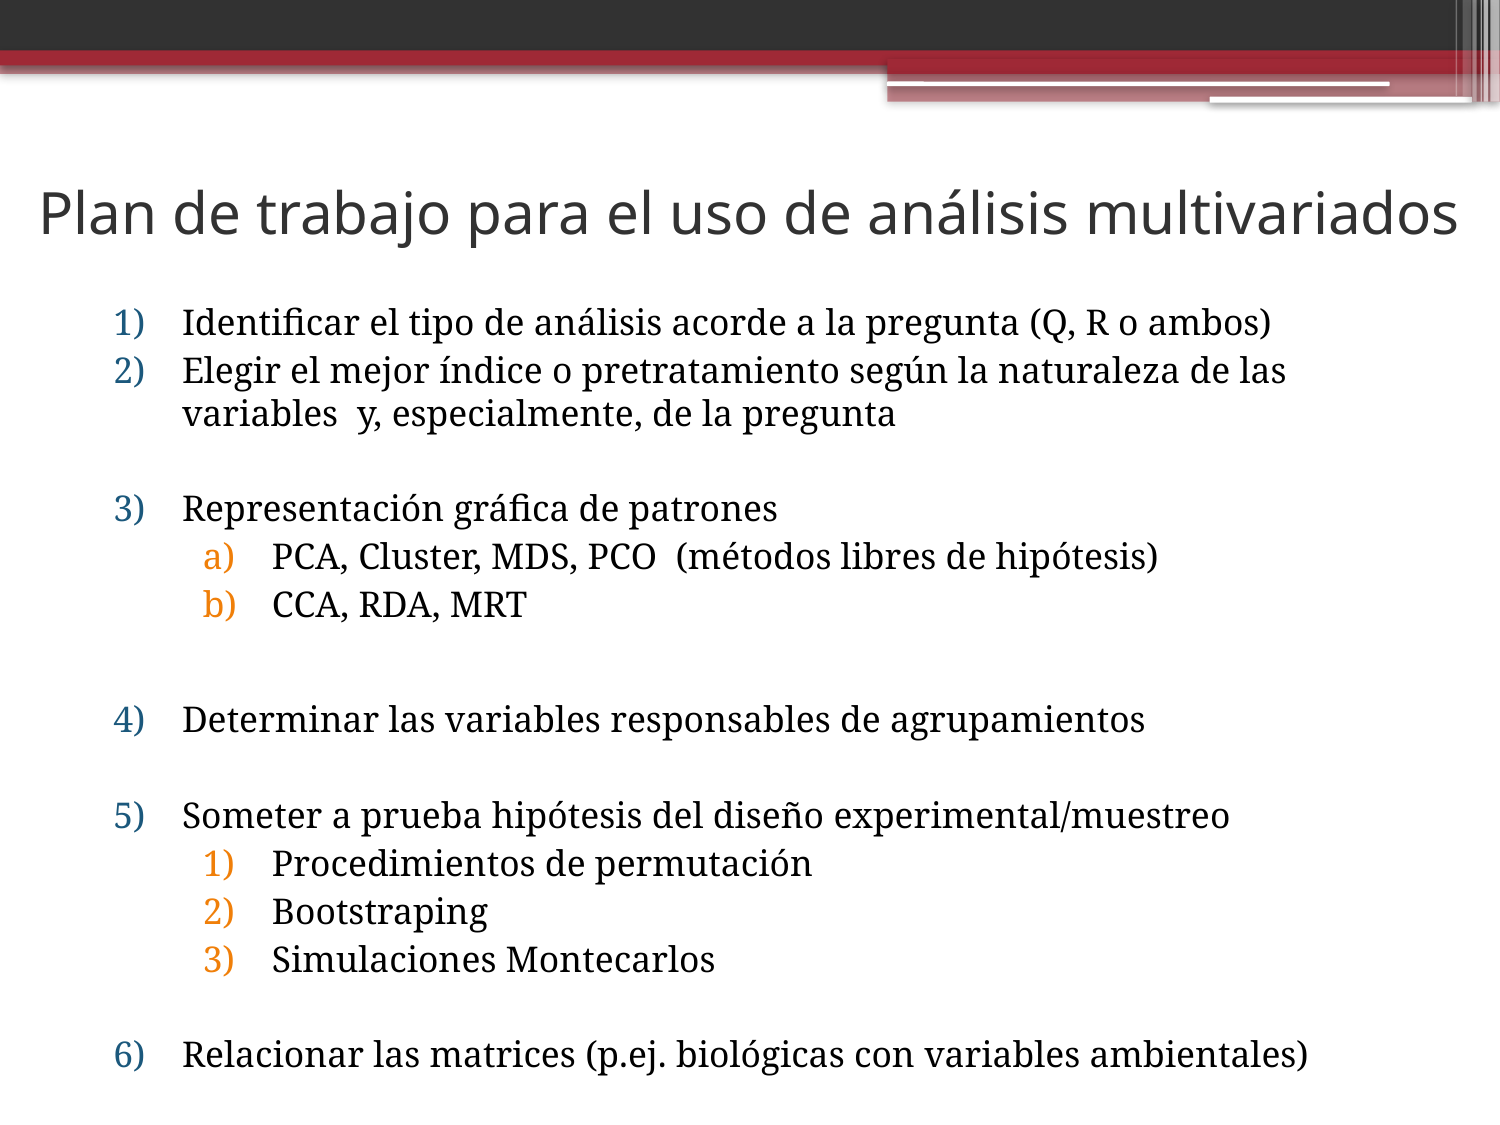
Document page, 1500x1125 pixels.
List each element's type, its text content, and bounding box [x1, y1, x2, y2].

list Identificar el tipo de análisis acorde a la pregunta (Q, R o ambos) Elegir el mejor índice o pretratamiento según la naturaleza de las variables y, especialmente, de la pregunta Representación gráfica de patrones PCA, Cluster, MDS, PCO (métodos libres de hipótesis) CCA, RDA, MRT Determinar las variables responsables de agrupamientos Someter a prueba hipótesis del diseño experimental/muestreo Procedimientos de permutación Bootstraping Simulaciones Montecarlos Relacionar las matrices (p.ej. biológicas con variables ambientales) [82, 292, 1430, 1090]
title Plan de trabajo para el uso de análisis multivariados [23, 117, 1500, 305]
